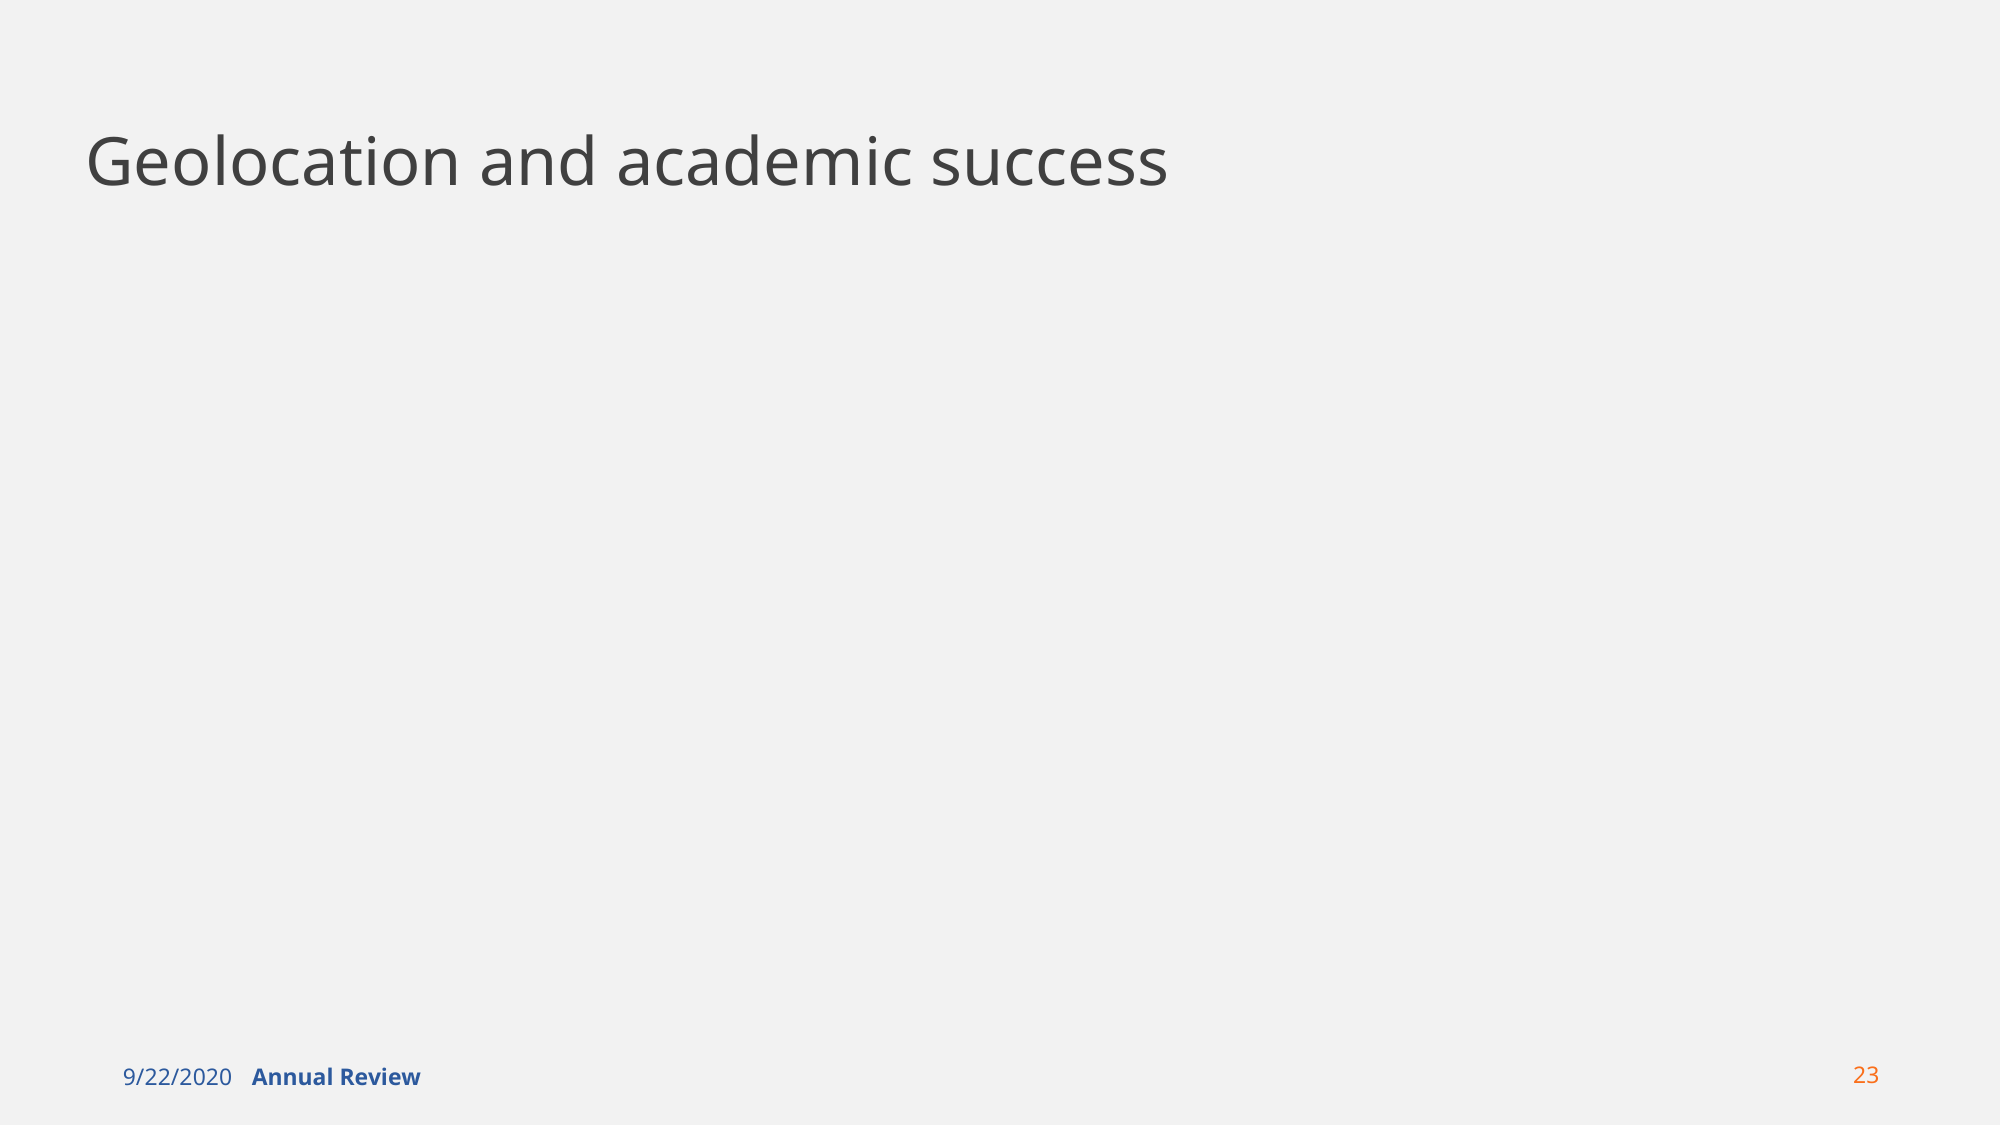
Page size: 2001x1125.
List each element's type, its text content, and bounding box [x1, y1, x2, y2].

title Geolocation and academic success [70, 106, 1932, 222]
